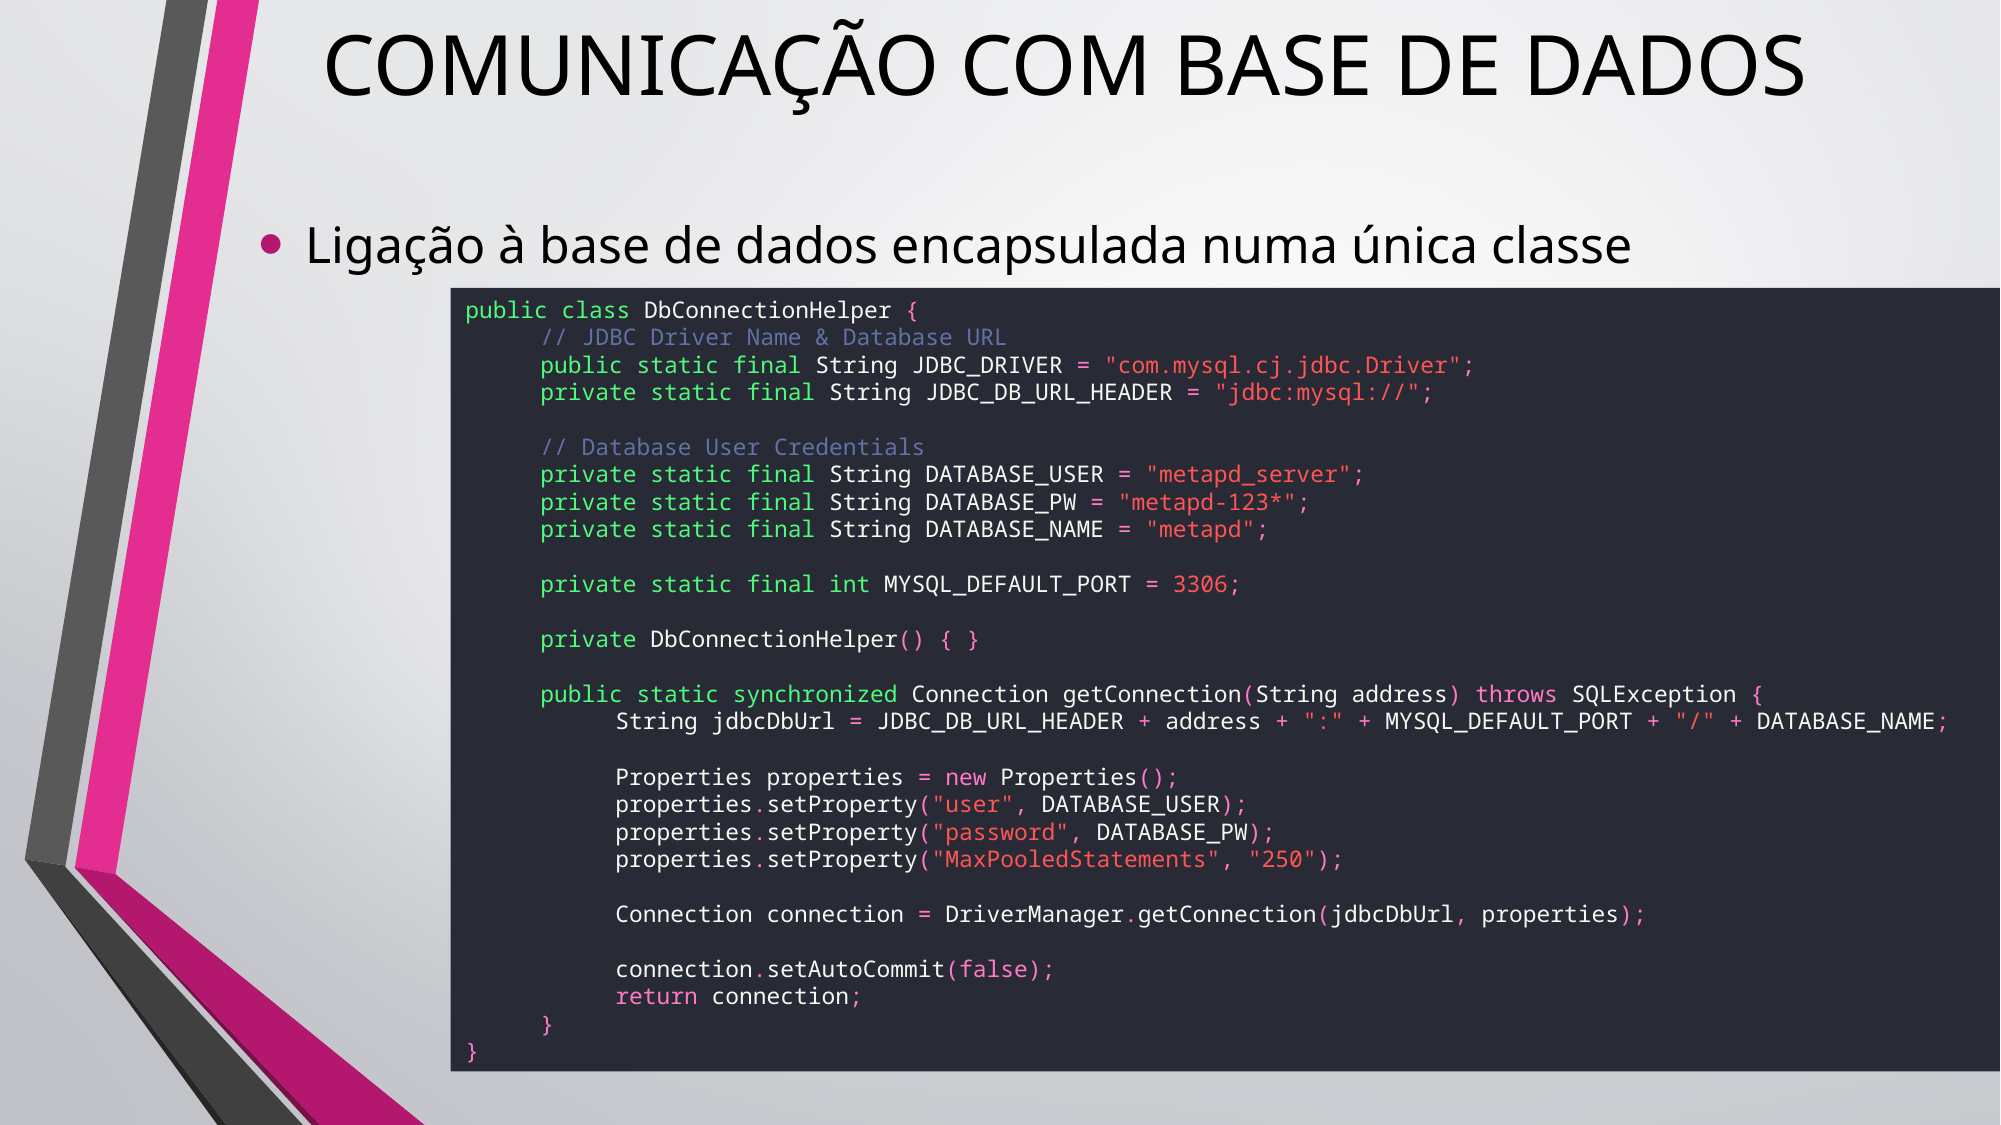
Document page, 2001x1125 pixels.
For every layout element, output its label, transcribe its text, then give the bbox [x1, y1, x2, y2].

text_box public class DbConnectionHelper { // JDBC Driver Name & Database URL public static final String JDBC_DRIVER = "com.mysql.cj.jdbc.Driver"; private static final String JDBC_DB_URL_HEADER = "jdbc:mysql://"; // Database User Credentials private static final String DATABASE_USER = "metapd_server"; private static final String DATABASE_PW = "metapd-123*"; private static final String DATABASE_NAME = "metapd"; private static final int MYSQL_DEFAULT_PORT = 3306; private DbConnectionHelper() { } public static synchronized Connection getConnection(String address) throws SQLException { String jdbcDbUrl = JDBC_DB_URL_HEADER + address + ":" + MYSQL_DEFAULT_PORT + "/" + DATABASE_NAME; Properties properties = new Properties(); properties.setProperty("user", DATABASE_USER); properties.setProperty("password", DATABASE_PW); properties.setProperty("MaxPooledStatements", "250"); Connection connection = DriverManager.getConnection(jdbcDbUrl, properties); connection.setAutoCommit(false); return connection; } } [450, 287, 2000, 1072]
list Ligação à base de dados encapsulada numa única classe [243, 206, 1887, 719]
title COMUNICAÇÃO COM BASE DE DADOS [243, 0, 1887, 206]
